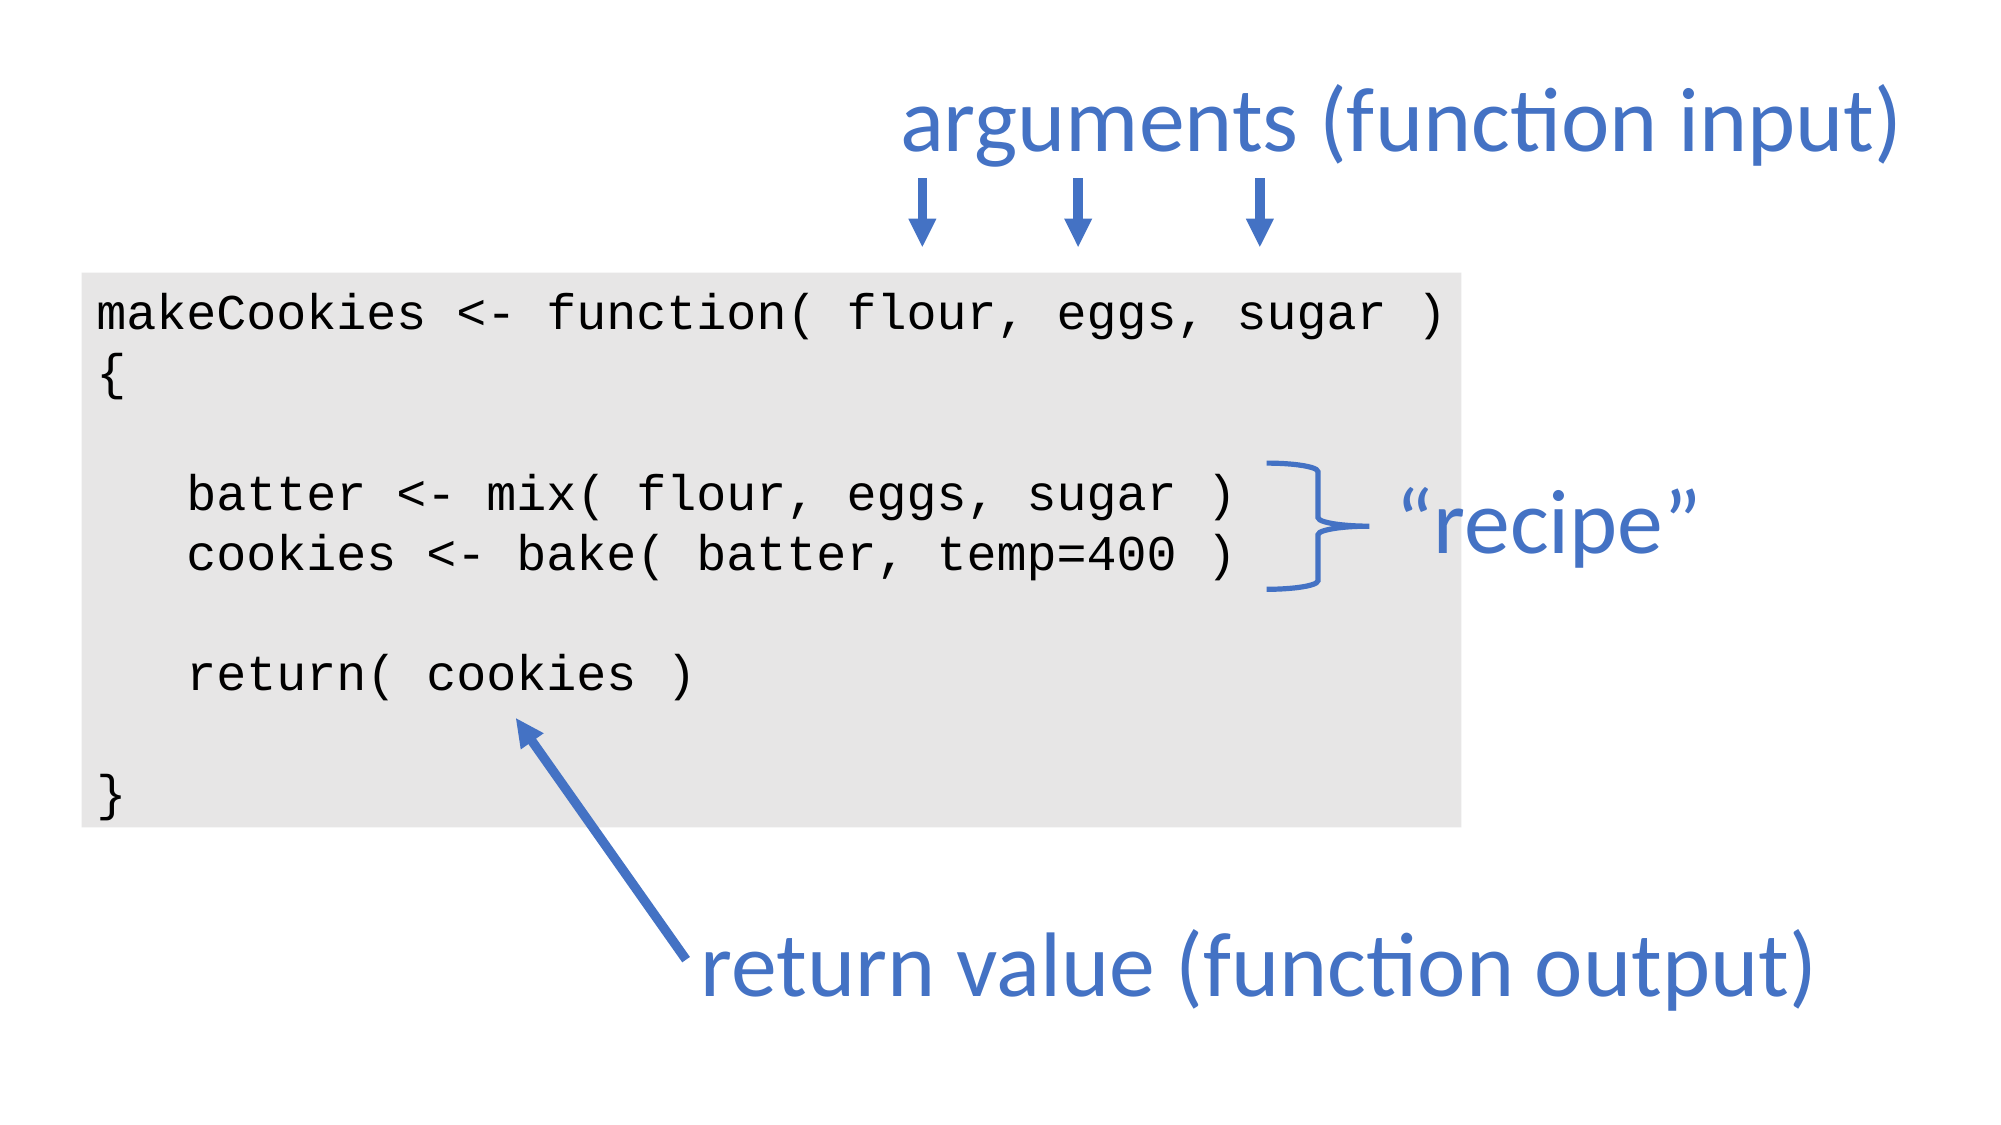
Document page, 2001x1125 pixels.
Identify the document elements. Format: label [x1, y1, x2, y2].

text_box [75, 52, 1924, 1024]
